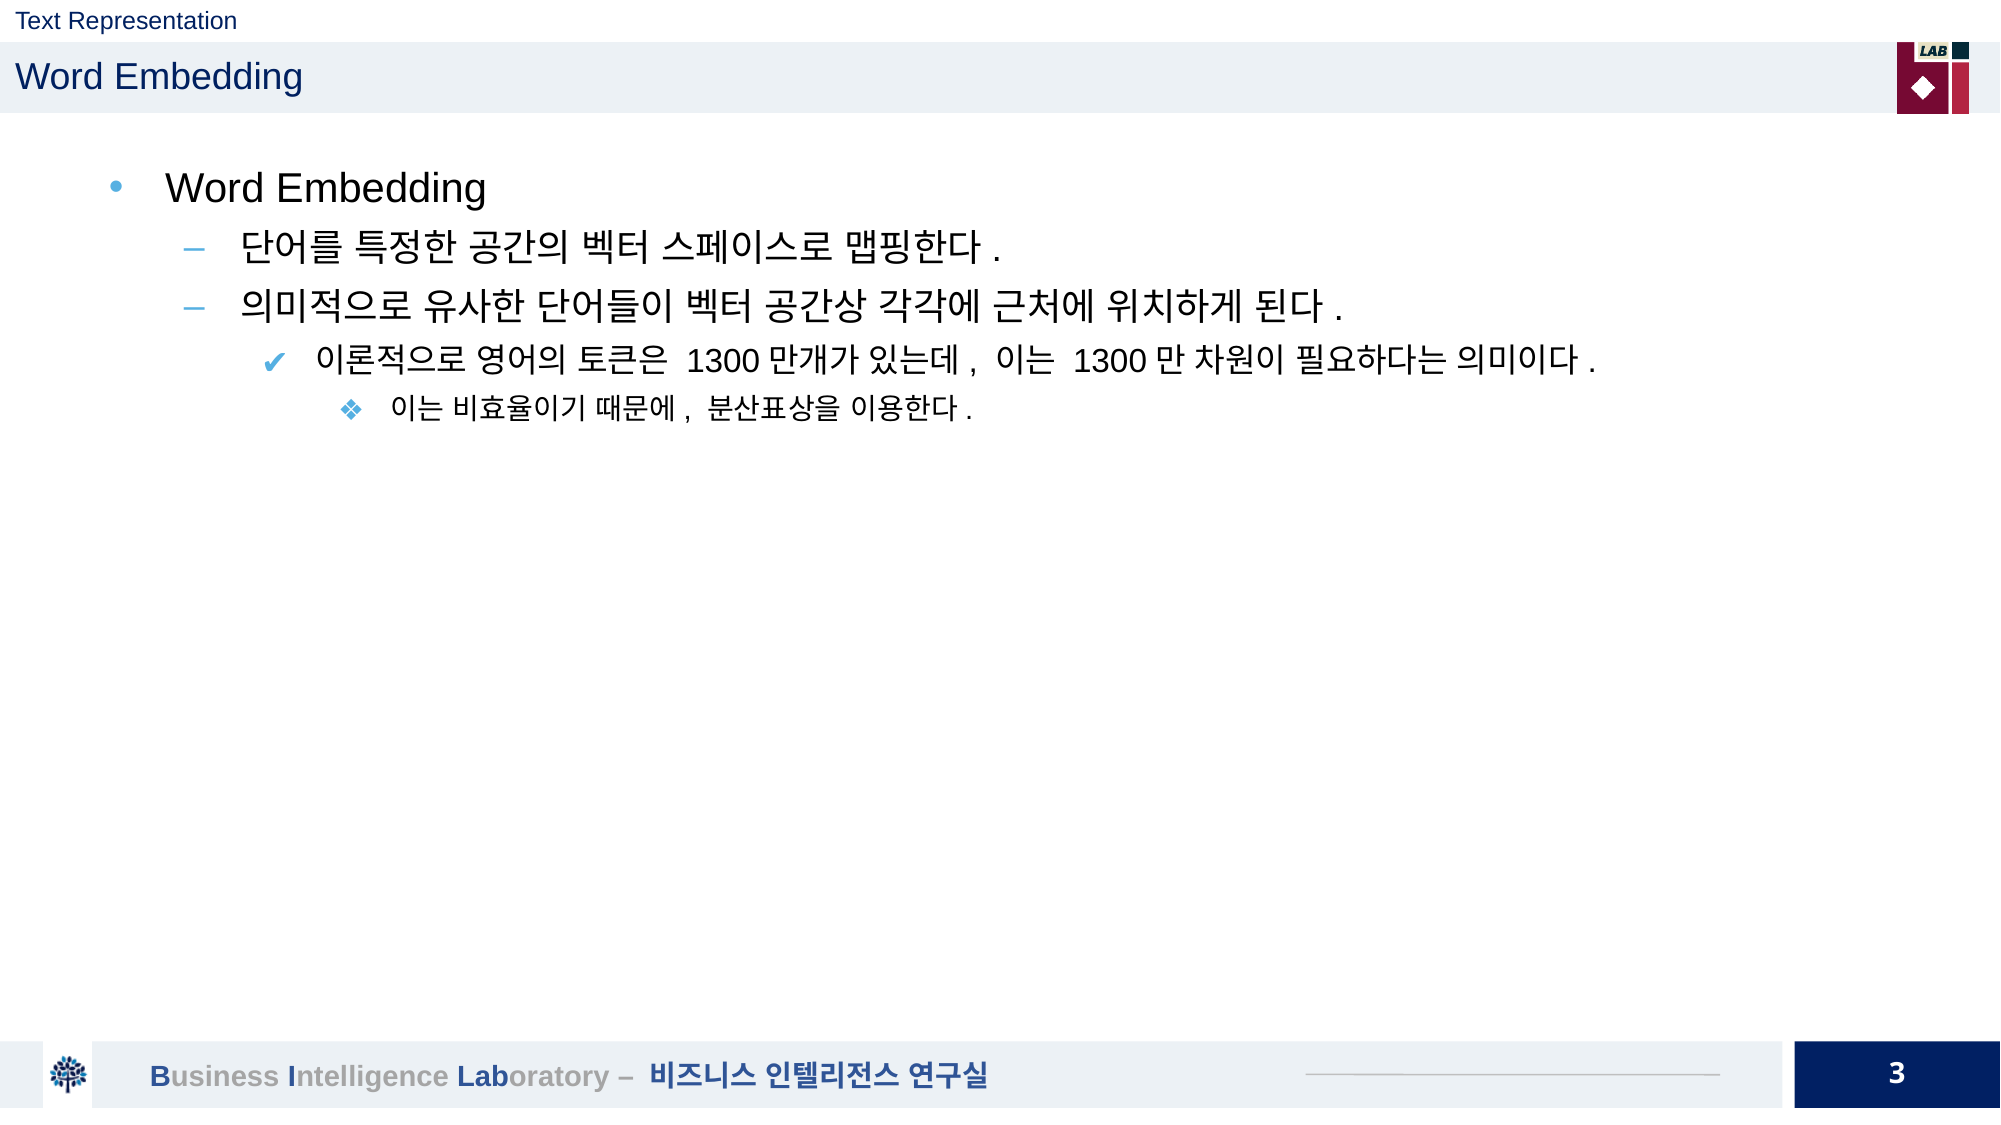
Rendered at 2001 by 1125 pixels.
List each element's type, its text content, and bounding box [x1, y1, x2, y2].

list Word Embedding 단어를 특정한 공간의 벡터 스페이스로 맵핑한다. 의미적으로 유사한 단어들이 벡터 공간상 각각에 근처에 위치하게 된다. 이론적으로 영어의 토큰은 1300만개가 있는데, 이는 1300만 차원이 필요하다는 의미이다. 이는 비효율이기 때문에, 분산표상을 이용한다. [73, 138, 1927, 1028]
subtitle Word Embedding [0, 42, 1326, 113]
picture [43, 1041, 92, 1108]
picture [1897, 41, 1969, 114]
slide_number 3 [1825, 1044, 1970, 1105]
title Text Representation [0, 0, 598, 42]
